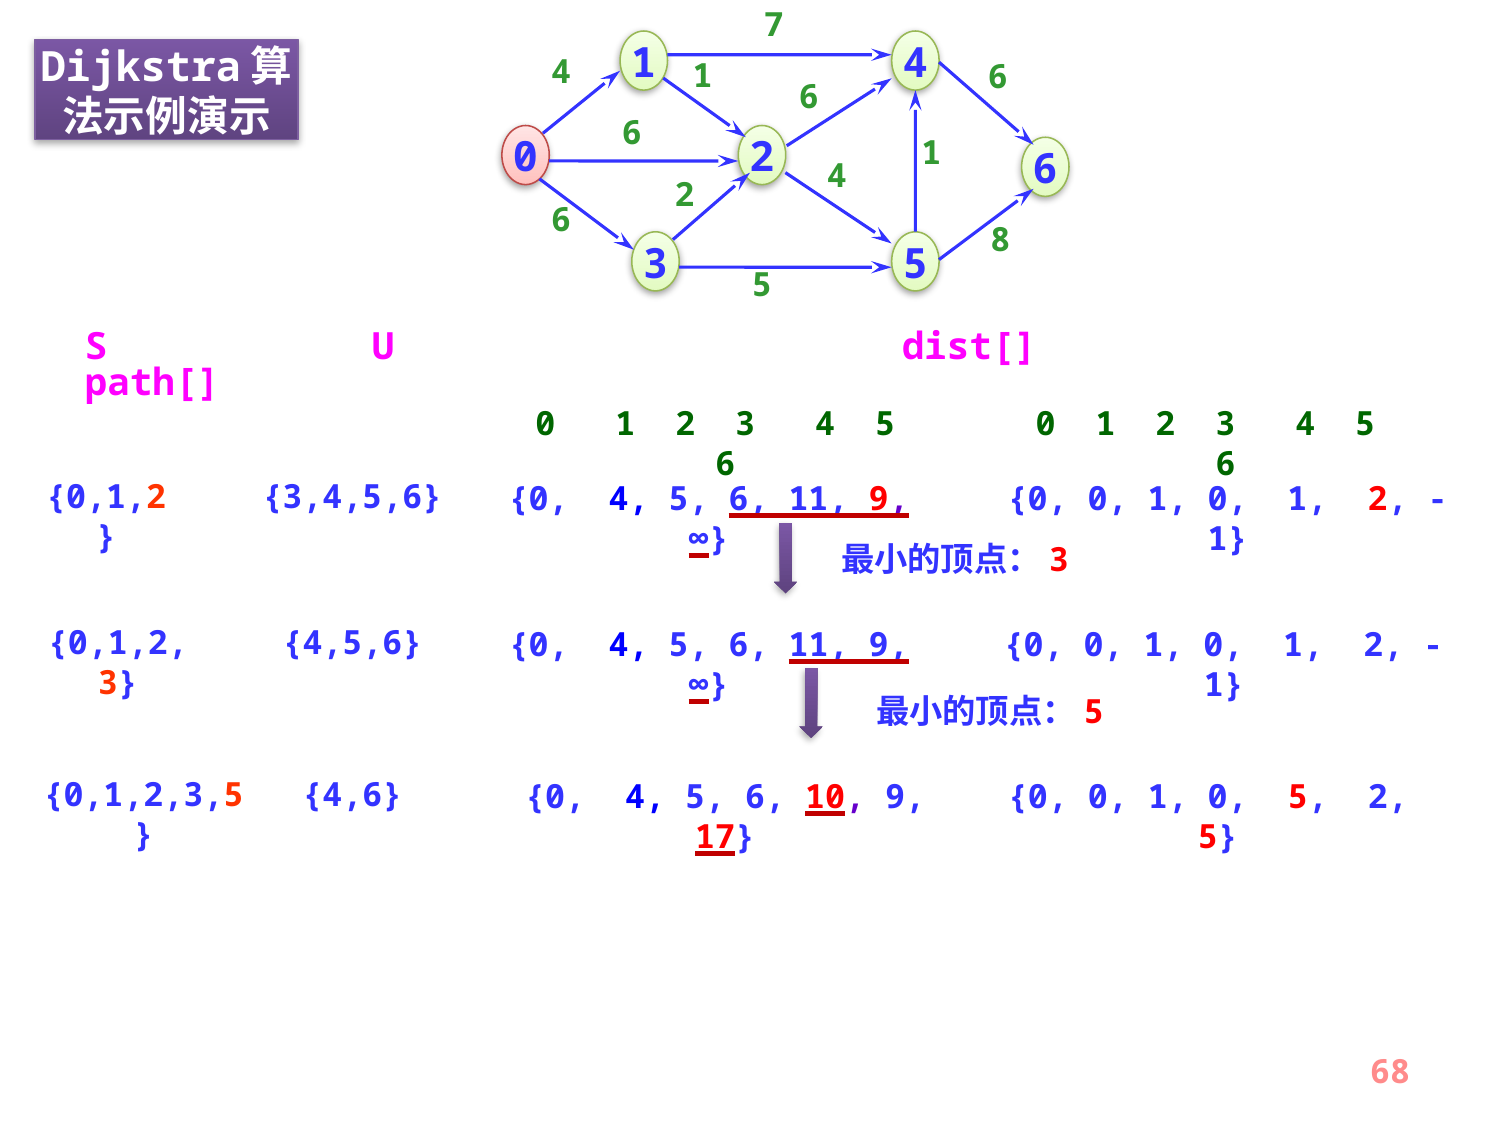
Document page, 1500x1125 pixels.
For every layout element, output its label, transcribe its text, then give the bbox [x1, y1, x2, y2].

text_box 4 [801, 146, 873, 202]
text_box 6 [773, 67, 845, 123]
text_box [871, 226, 892, 244]
text_box 5 [890, 231, 940, 292]
text_box 8 [964, 210, 1036, 265]
text_box 1 [895, 123, 967, 179]
text_box S U dist[] path[] [70, 323, 1417, 411]
text_box 0 1 2 3 4 5 6 [525, 402, 926, 483]
text_box 1 [679, 54, 727, 95]
text_box [909, 90, 922, 111]
text_box 6 [596, 103, 668, 159]
text_box [845, 78, 892, 109]
text_box 3 [631, 231, 680, 292]
slide_number 68 [1074, 1042, 1425, 1103]
text_box 6 [1020, 136, 1070, 198]
text_box 7 [738, 0, 810, 51]
text_box 2 [737, 124, 787, 186]
text_box [870, 261, 892, 274]
text_box [613, 232, 634, 250]
text_box 5 [726, 255, 798, 311]
text_box {4,5,6} [234, 621, 471, 662]
text_box {3,4,5,6} [234, 474, 471, 515]
text_box {0,1,2} [41, 474, 171, 555]
text_box {4,6} [234, 773, 471, 814]
text_box 0 [501, 124, 551, 186]
text_box 6 [525, 190, 597, 245]
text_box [773, 522, 1114, 594]
text_box 6 [962, 48, 1034, 103]
text_box {0, 4, 5, 6, 10, 9, 17} [507, 775, 943, 856]
text_box [1013, 126, 1034, 145]
text_box 4 [890, 30, 940, 91]
text_box {0, 0, 1, 0, 1, 2, -1} [1002, 623, 1446, 703]
text_box [870, 48, 892, 61]
text_box {0, 4, 5, 6, 11, 9, ∞} [507, 477, 910, 557]
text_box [799, 667, 1149, 739]
text_box {0, 0, 1, 0, 1, 2, -1} [1002, 477, 1454, 557]
text_box 1 [619, 30, 669, 91]
text_box [1013, 188, 1034, 207]
text_box [597, 70, 621, 90]
text_box [710, 172, 751, 208]
text_box [717, 154, 739, 168]
text_box {0,1,2,3} [41, 621, 195, 701]
text_box {0,1,2,3,5} [41, 773, 246, 854]
text_box 2 [660, 172, 710, 213]
text_box {0, 0, 1, 0, 5, 2, 5} [1002, 775, 1434, 856]
text_box 4 [525, 42, 597, 98]
text_box {0, 4, 5, 6, 11, 9, ∞} [507, 623, 910, 703]
text_box [725, 120, 746, 138]
text_box Dijkstra算法示例演示 [34, 39, 299, 140]
text_box 0 1 2 3 4 5 6 [1021, 402, 1430, 477]
